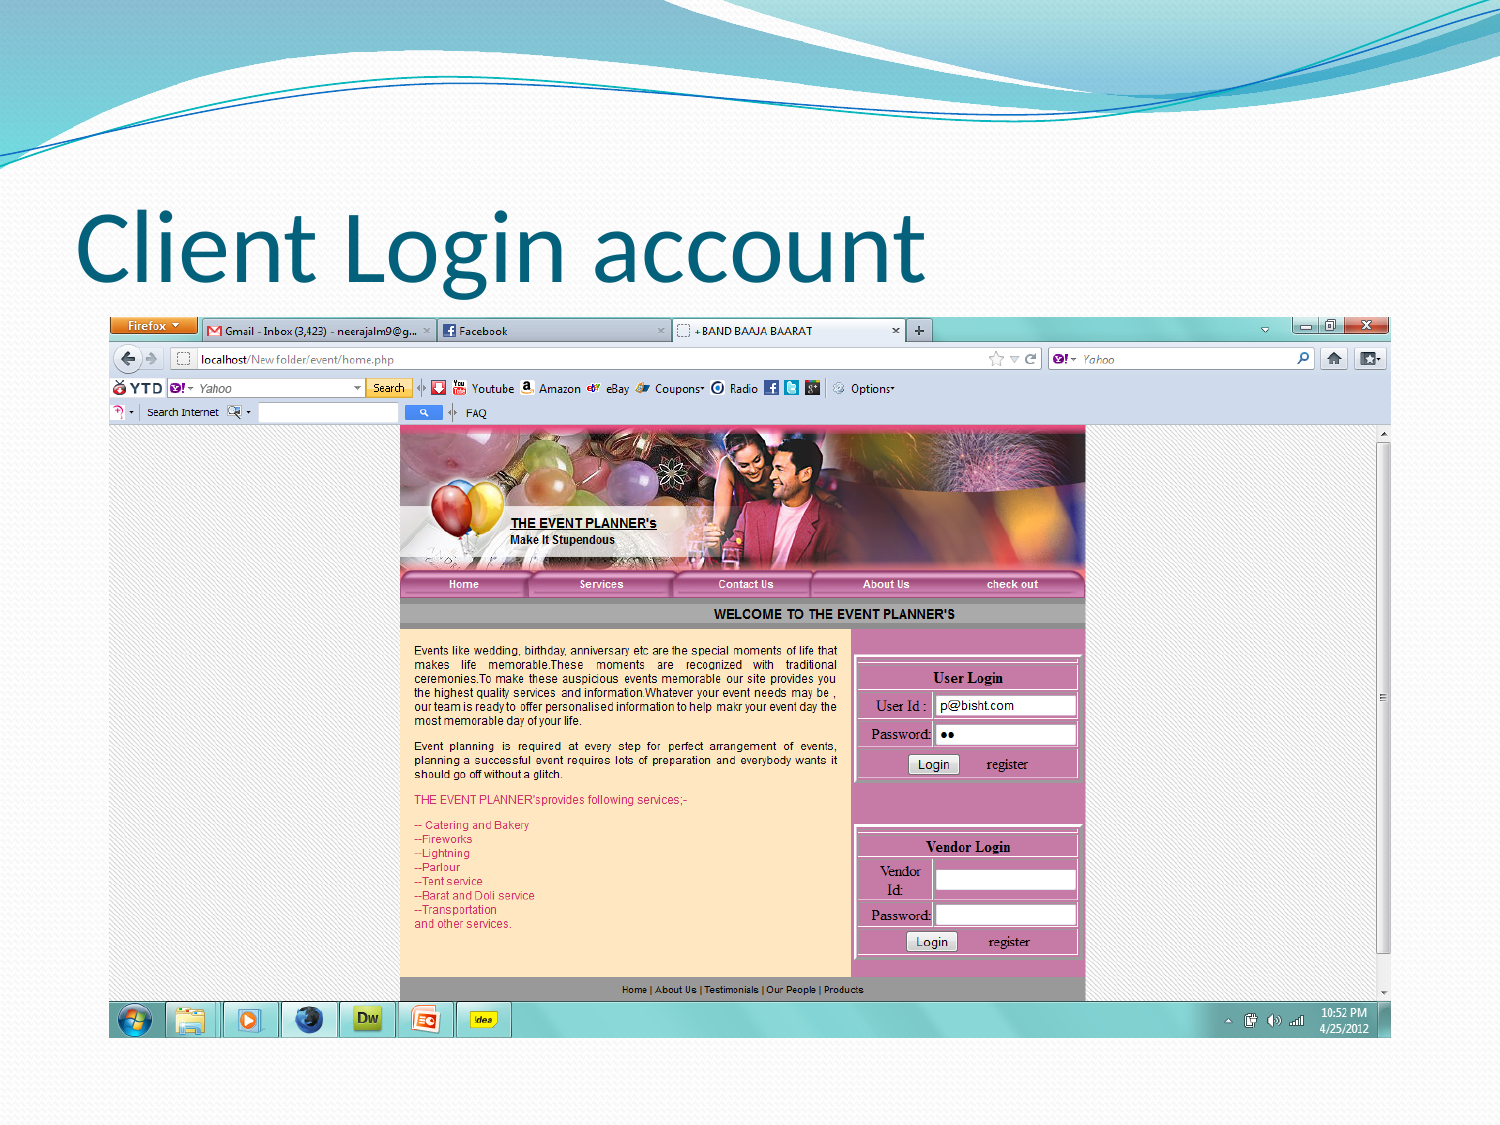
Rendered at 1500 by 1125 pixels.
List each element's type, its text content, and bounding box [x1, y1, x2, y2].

title Client Login account [75, 115, 1425, 303]
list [109, 317, 1391, 1038]
